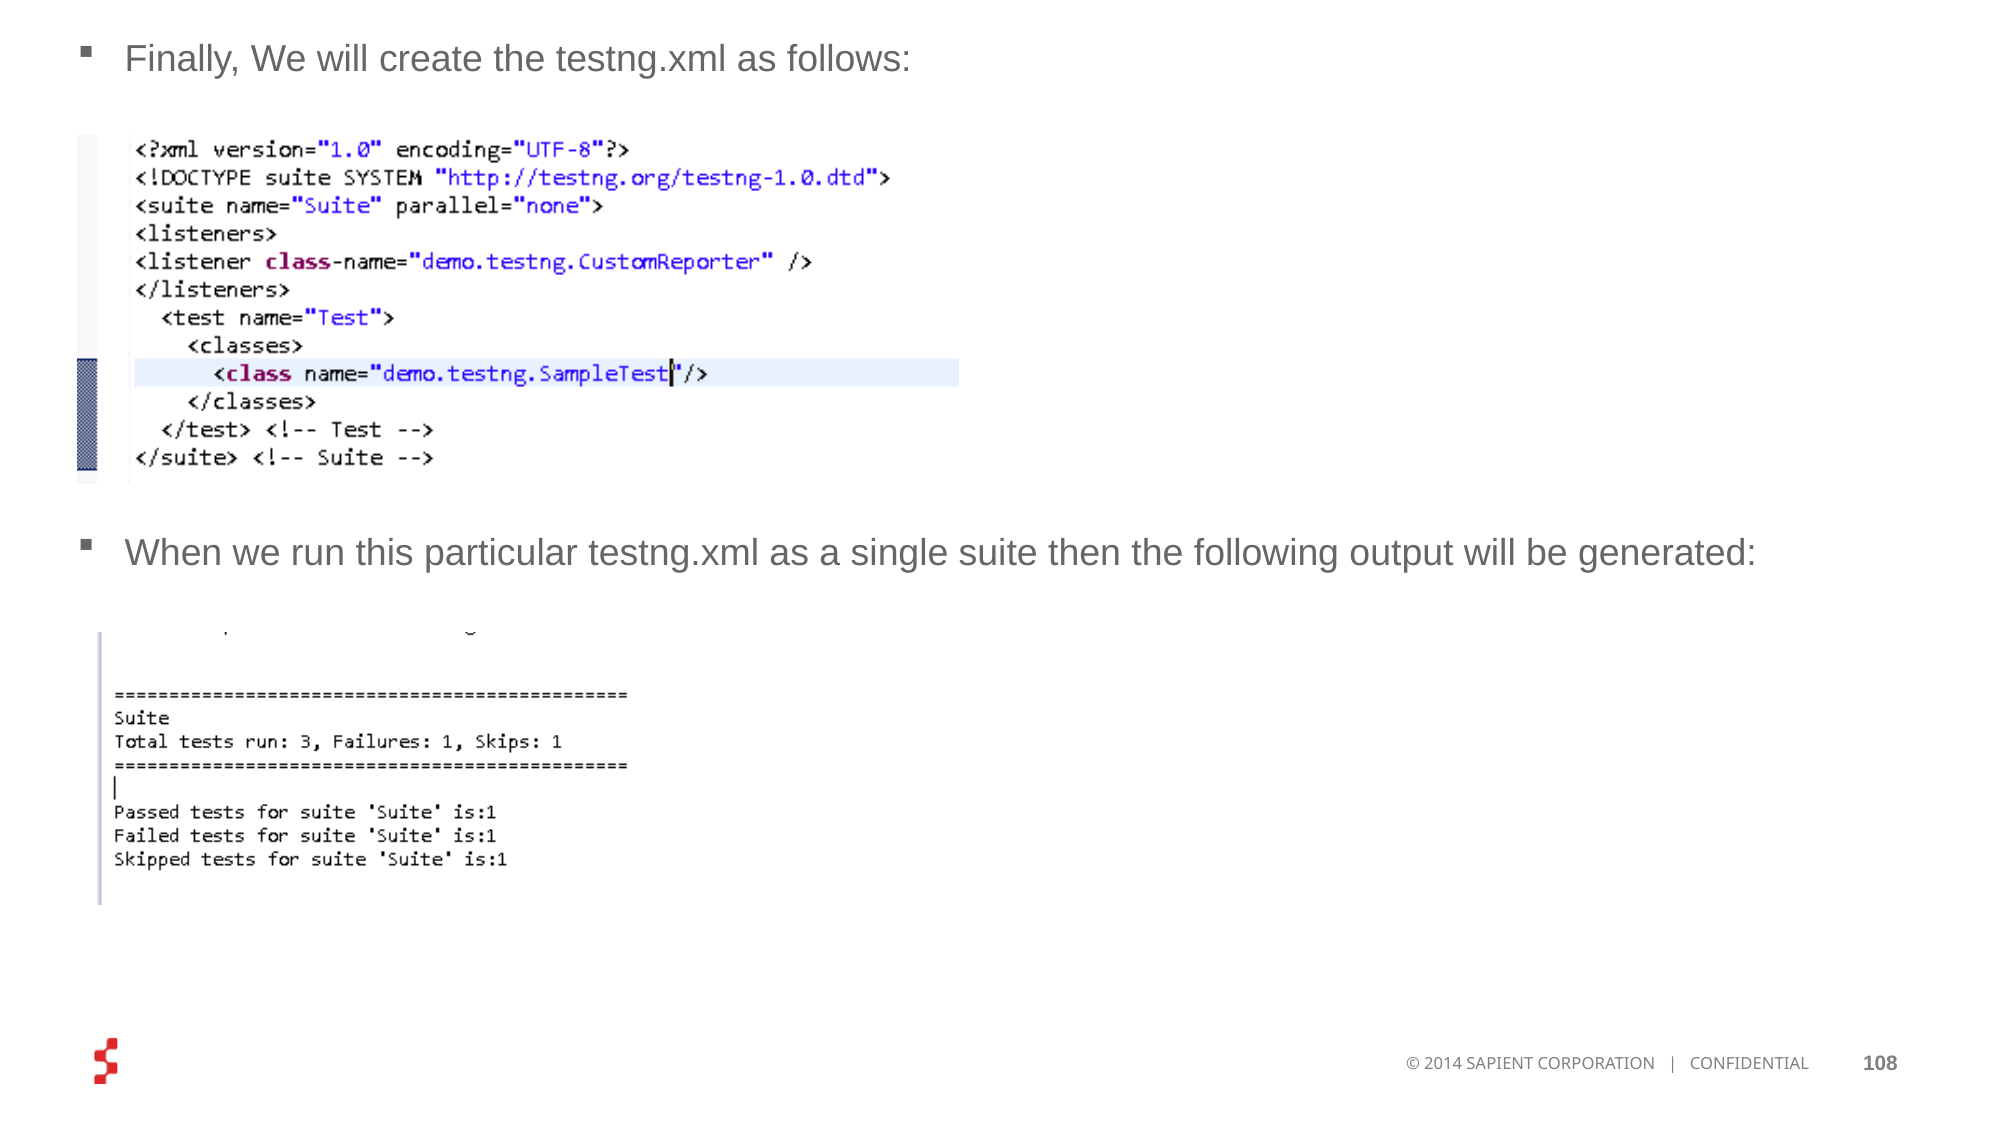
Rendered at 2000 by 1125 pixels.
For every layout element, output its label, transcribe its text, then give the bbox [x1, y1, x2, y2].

picture [77, 134, 959, 484]
picture [97, 632, 700, 905]
list Finally, We will create the testng.xml as follows: When we run this particular testng.xml as a single suite then the following output will be generated: [77, 34, 1901, 931]
